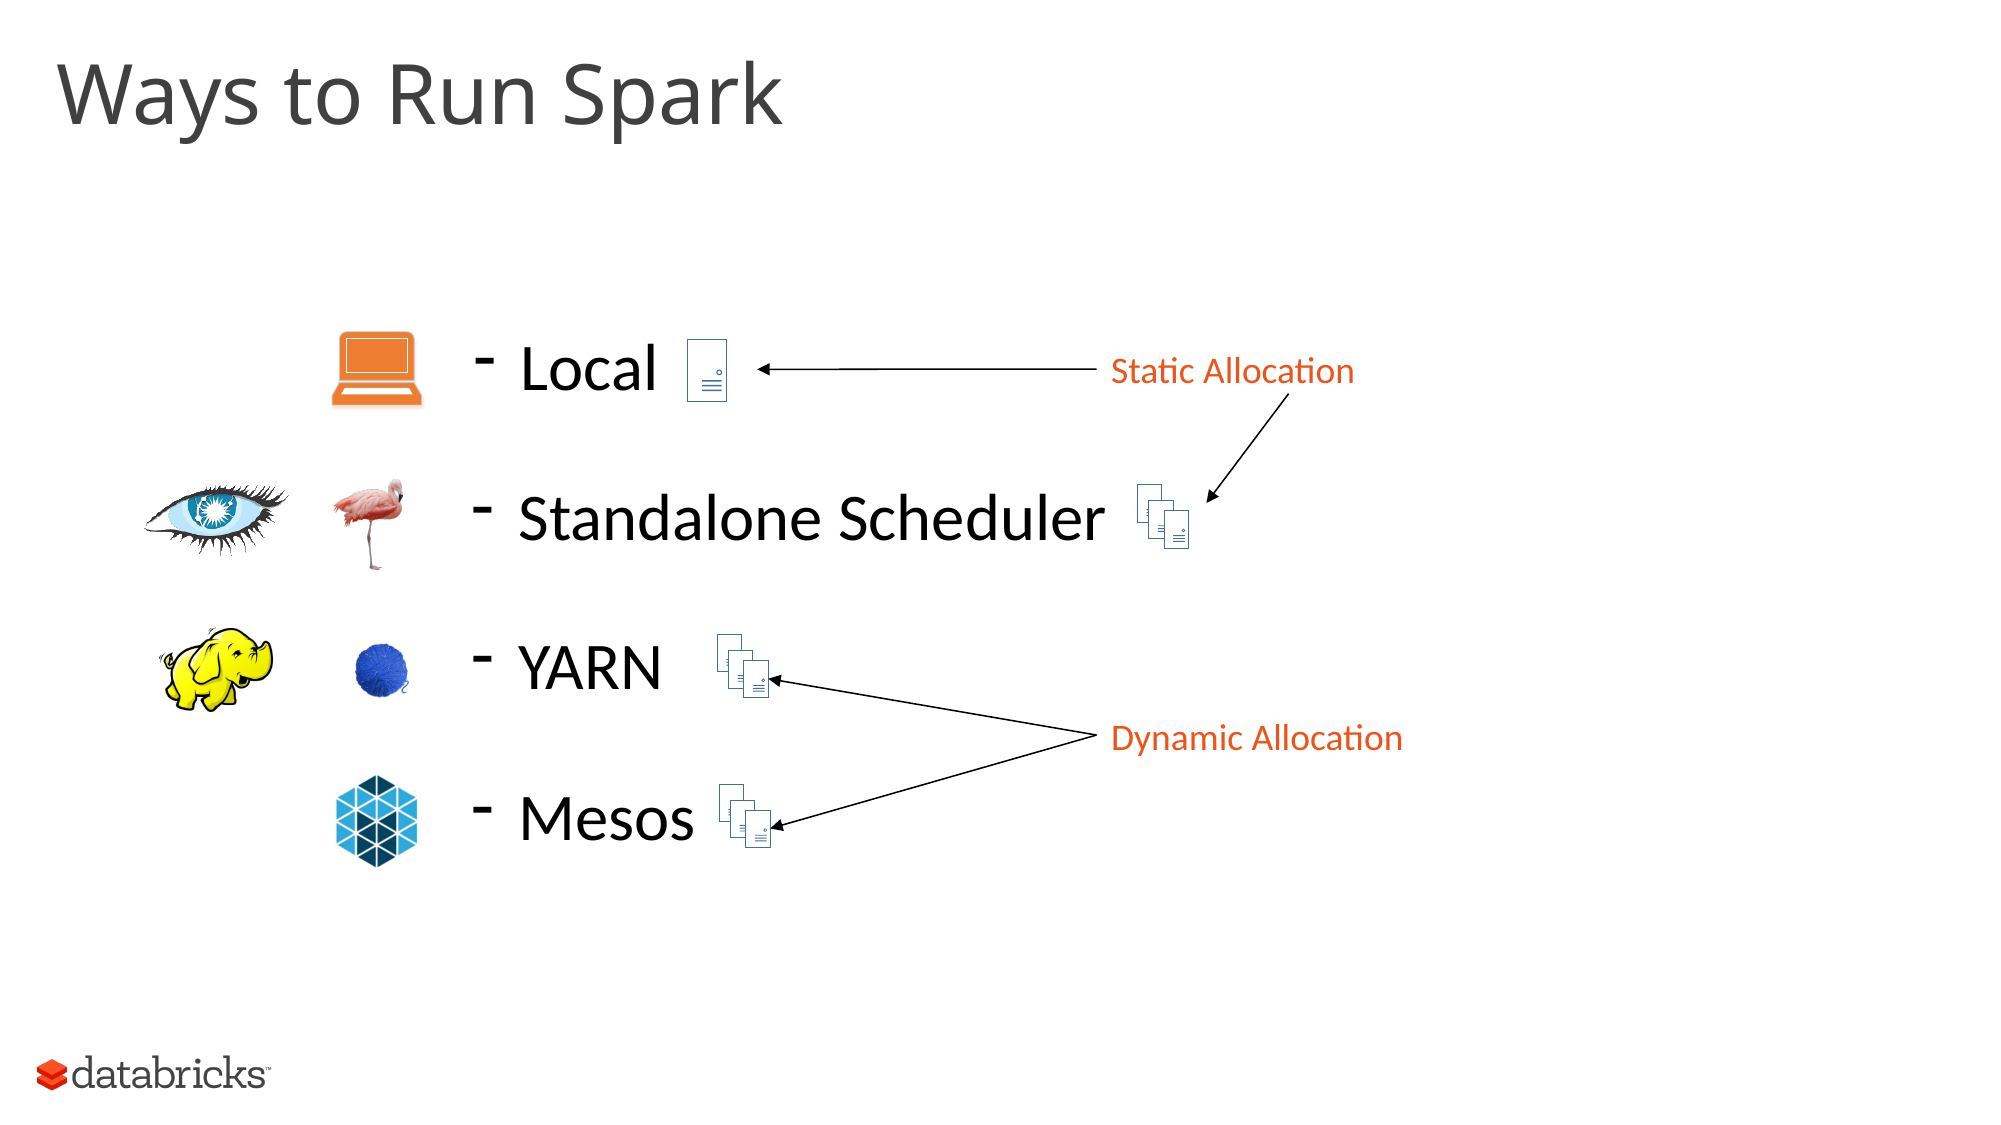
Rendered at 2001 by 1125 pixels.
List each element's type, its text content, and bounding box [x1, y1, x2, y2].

text_box Mesos [456, 766, 715, 861]
text_box Static Allocation [1096, 339, 1452, 399]
picture [327, 770, 427, 870]
text_box Dynamic Allocation [1101, 705, 1547, 765]
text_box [1135, 482, 1189, 549]
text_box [715, 632, 769, 699]
picture [347, 637, 419, 714]
text_box Standalone Scheduler [456, 466, 1138, 562]
picture [333, 479, 404, 571]
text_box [1206, 393, 1289, 504]
picture [32, 1051, 273, 1093]
picture [326, 328, 427, 413]
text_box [769, 735, 1097, 829]
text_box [717, 782, 771, 849]
text_box Local [458, 316, 708, 412]
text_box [768, 678, 1097, 734]
picture [159, 626, 273, 712]
picture [137, 475, 295, 563]
title Ways to Run Spark [41, 33, 1447, 175]
text_box YARN [456, 615, 758, 711]
picture [684, 336, 728, 403]
